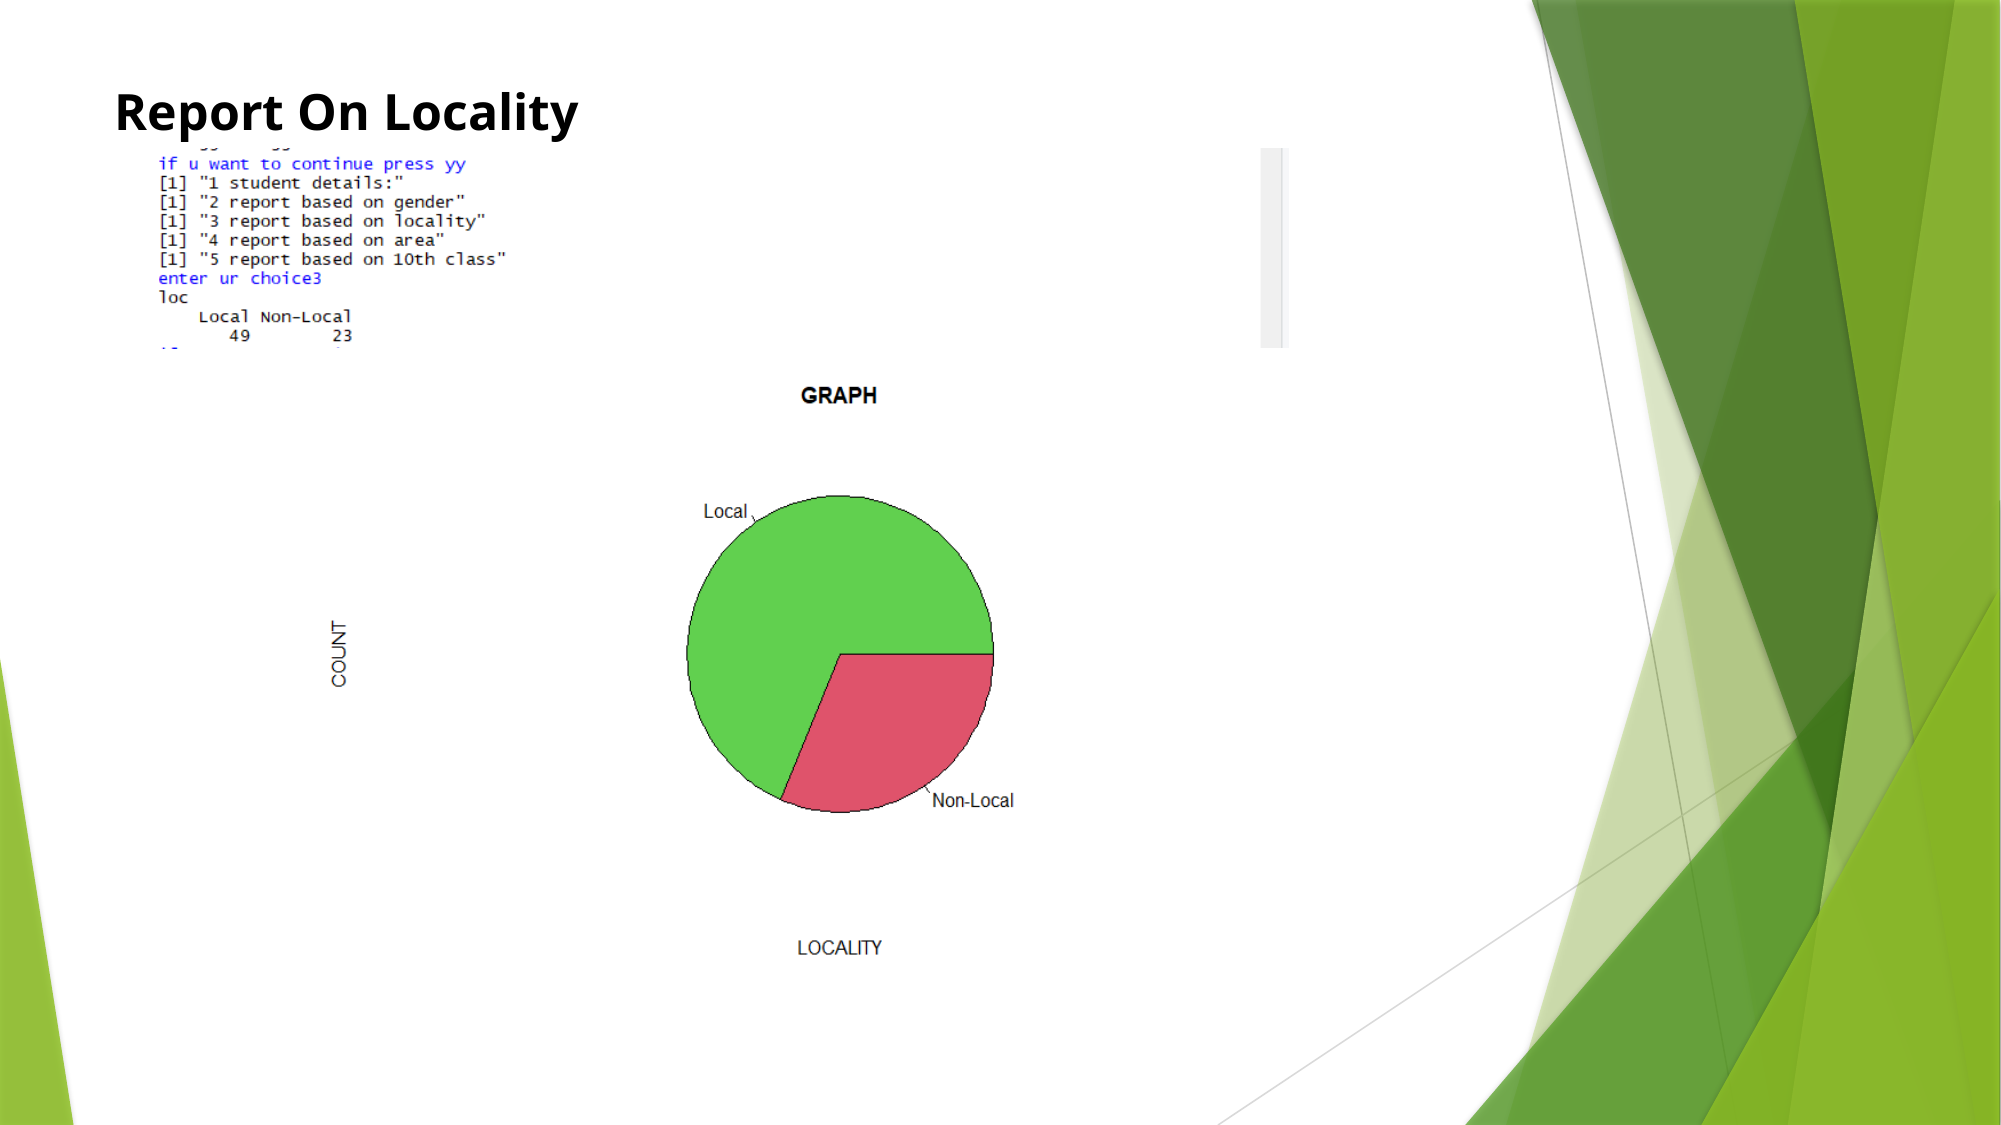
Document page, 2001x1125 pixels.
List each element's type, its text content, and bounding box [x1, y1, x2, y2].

text_box Report On Locality [100, 72, 594, 148]
picture [157, 148, 1312, 984]
